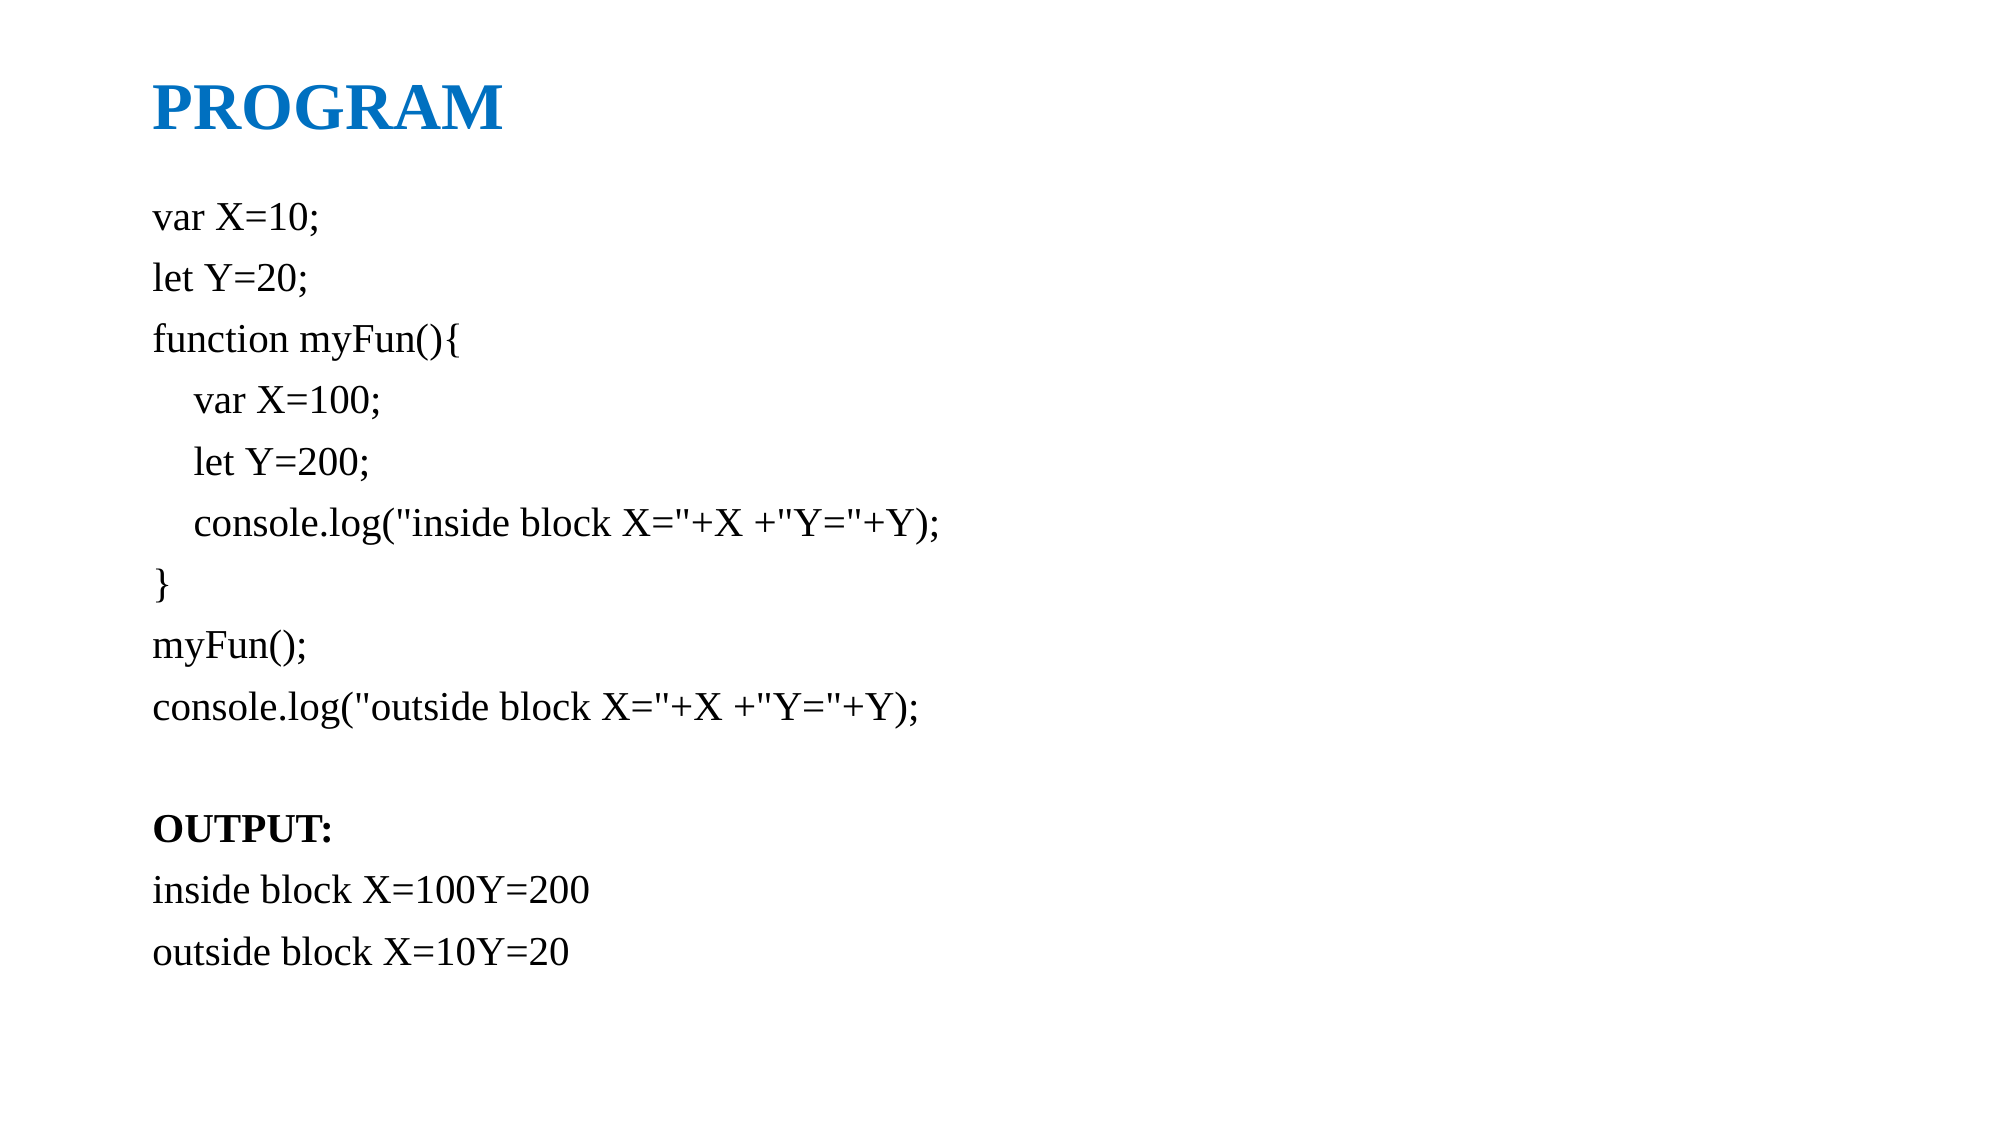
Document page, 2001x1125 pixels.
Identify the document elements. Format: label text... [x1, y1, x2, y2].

title PROGRAM [137, 59, 1863, 156]
list var X=10; let Y=20; function myFun(){ var X=100; let Y=200; console.log("inside block X="+X +"Y="+Y); } myFun(); console.log("outside block X="+X +"Y="+Y); OUTPUT: inside block X=100Y=200 outside block X=10Y=20 [137, 187, 1863, 1088]
